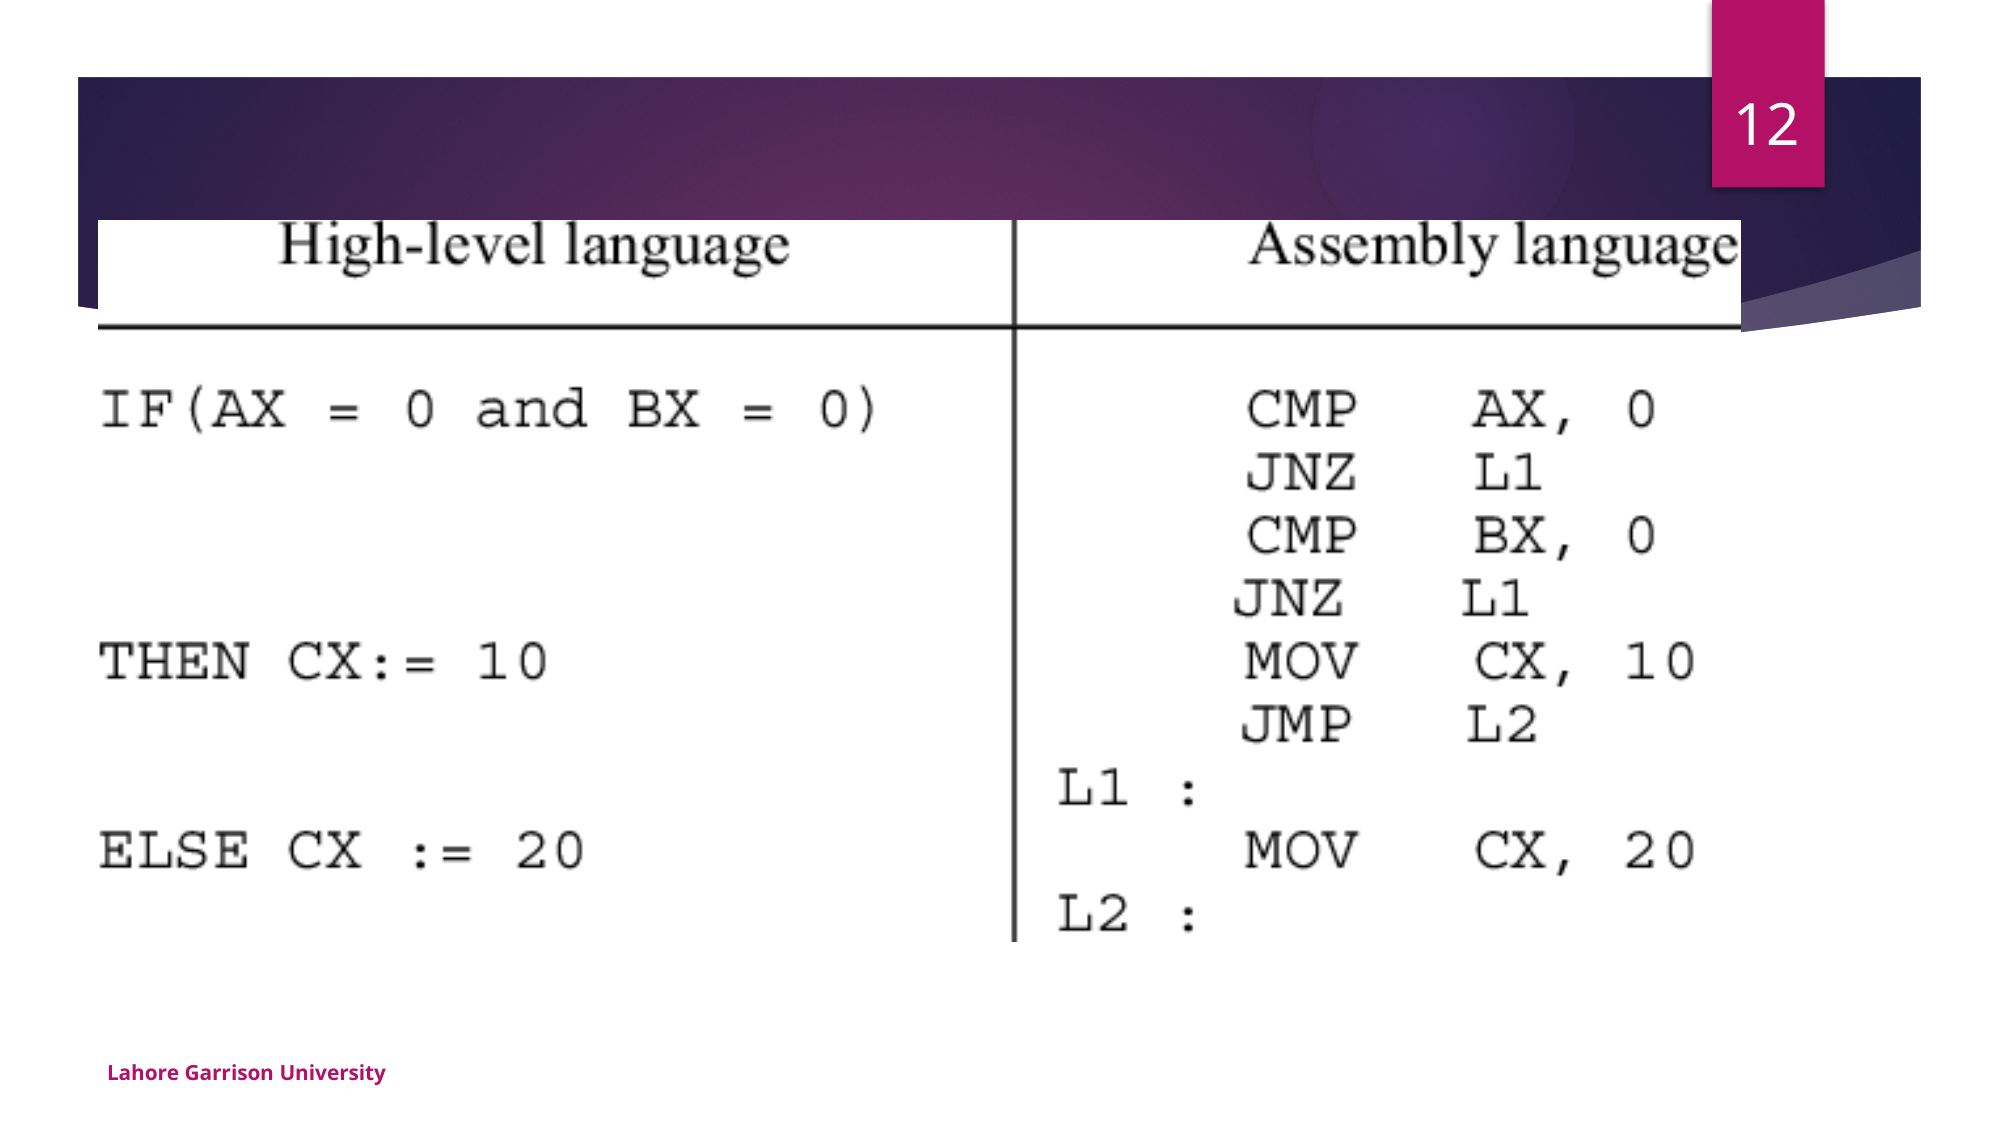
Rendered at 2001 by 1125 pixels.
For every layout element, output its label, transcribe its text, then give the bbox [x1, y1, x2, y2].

slide_number 12 [1698, 48, 1836, 175]
footer Lahore Garrison University [92, 1048, 726, 1099]
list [97, 220, 1742, 942]
